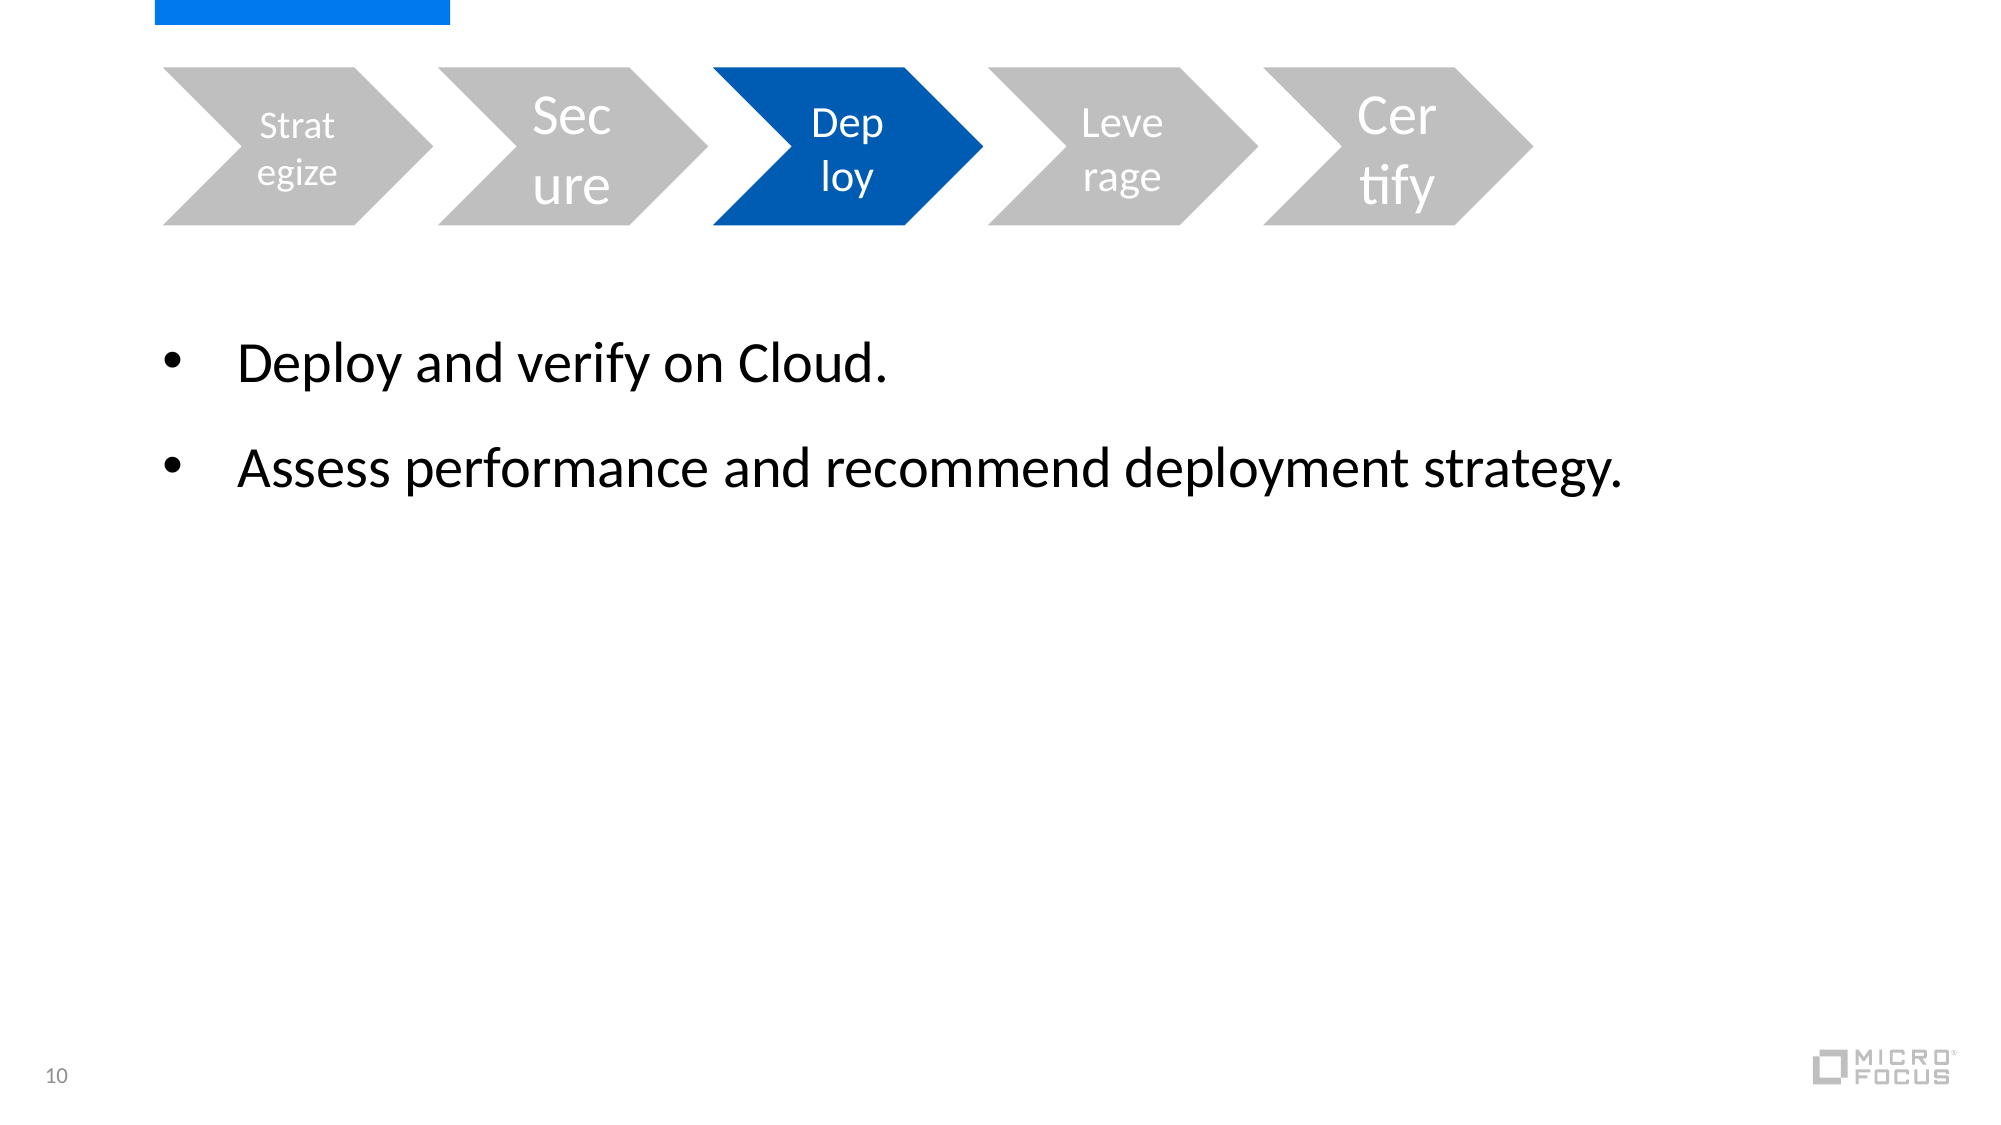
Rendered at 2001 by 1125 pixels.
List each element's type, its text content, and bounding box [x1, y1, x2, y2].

text_box Deploy and verify on Cloud. Assess performance and recommend deployment strategy. [162, 289, 1091, 999]
slide_number 10 [30, 1051, 90, 1097]
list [159, 66, 1536, 227]
